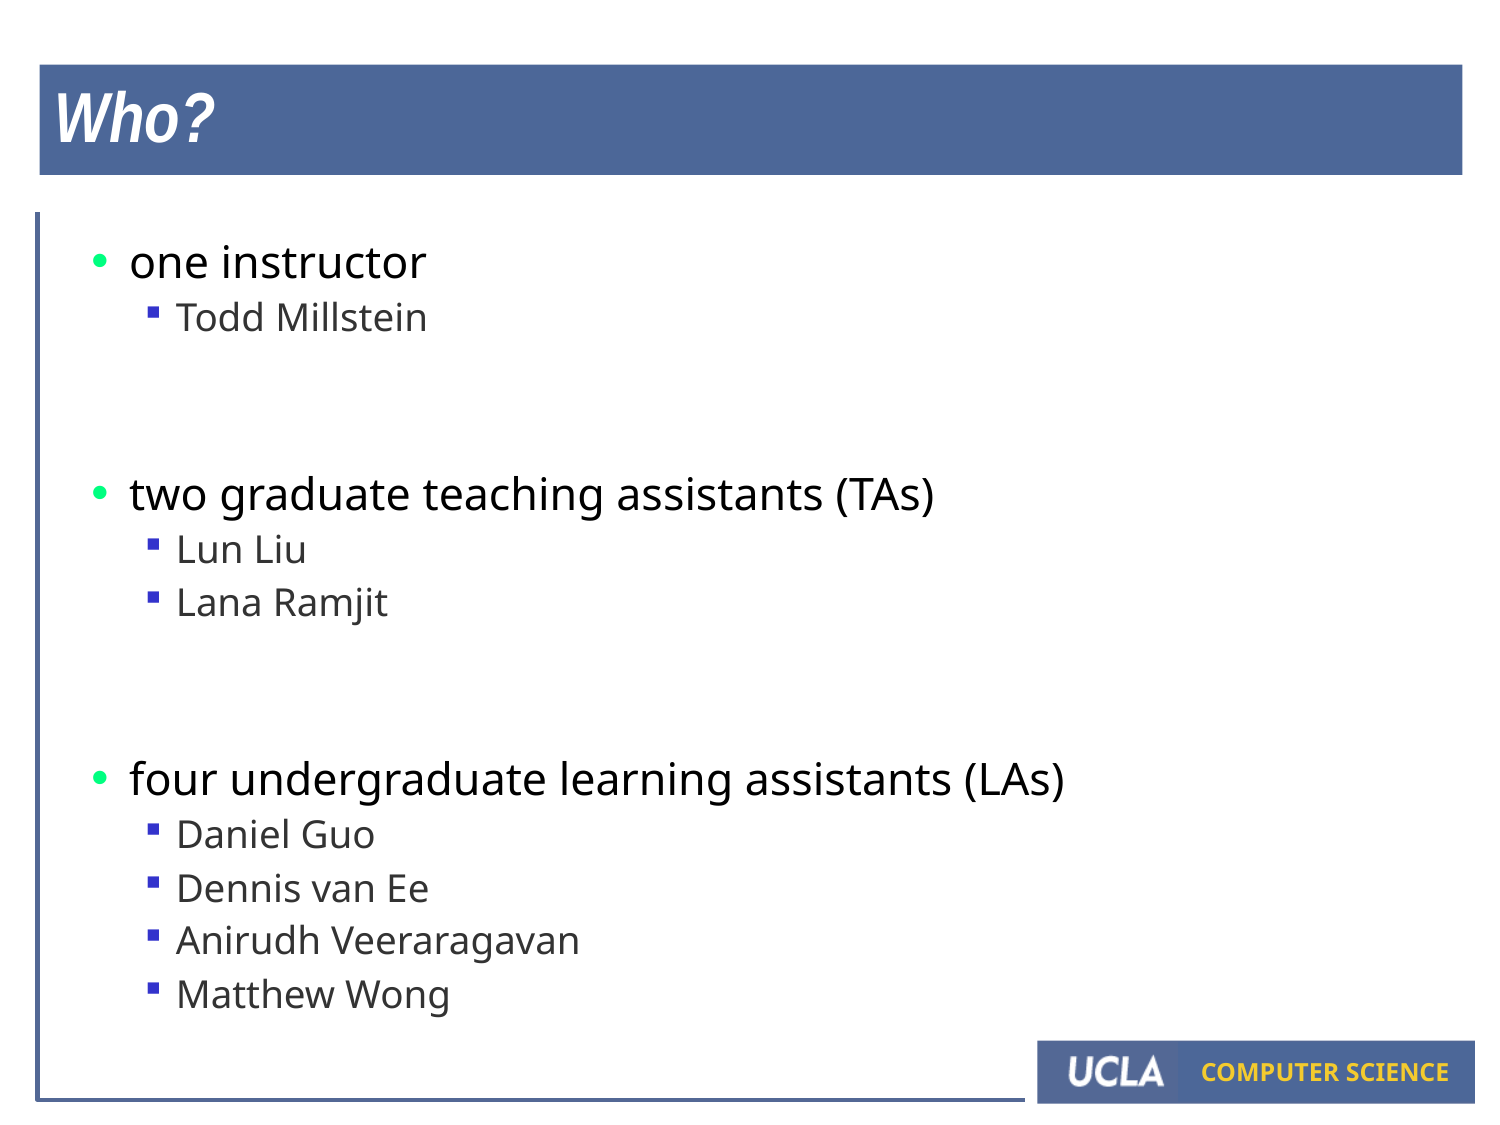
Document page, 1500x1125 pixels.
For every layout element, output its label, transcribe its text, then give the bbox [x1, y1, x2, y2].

list one instructor Todd Millstein two graduate teaching assistants (TAs) Lun Liu Lana Ramjit four undergraduate learning assistants (LAs) Daniel Guo Dennis van Ee Anirudh Veeraragavan Matthew Wong [74, 212, 1465, 1026]
title Who? [39, 64, 1463, 176]
picture [1050, 1041, 1178, 1102]
